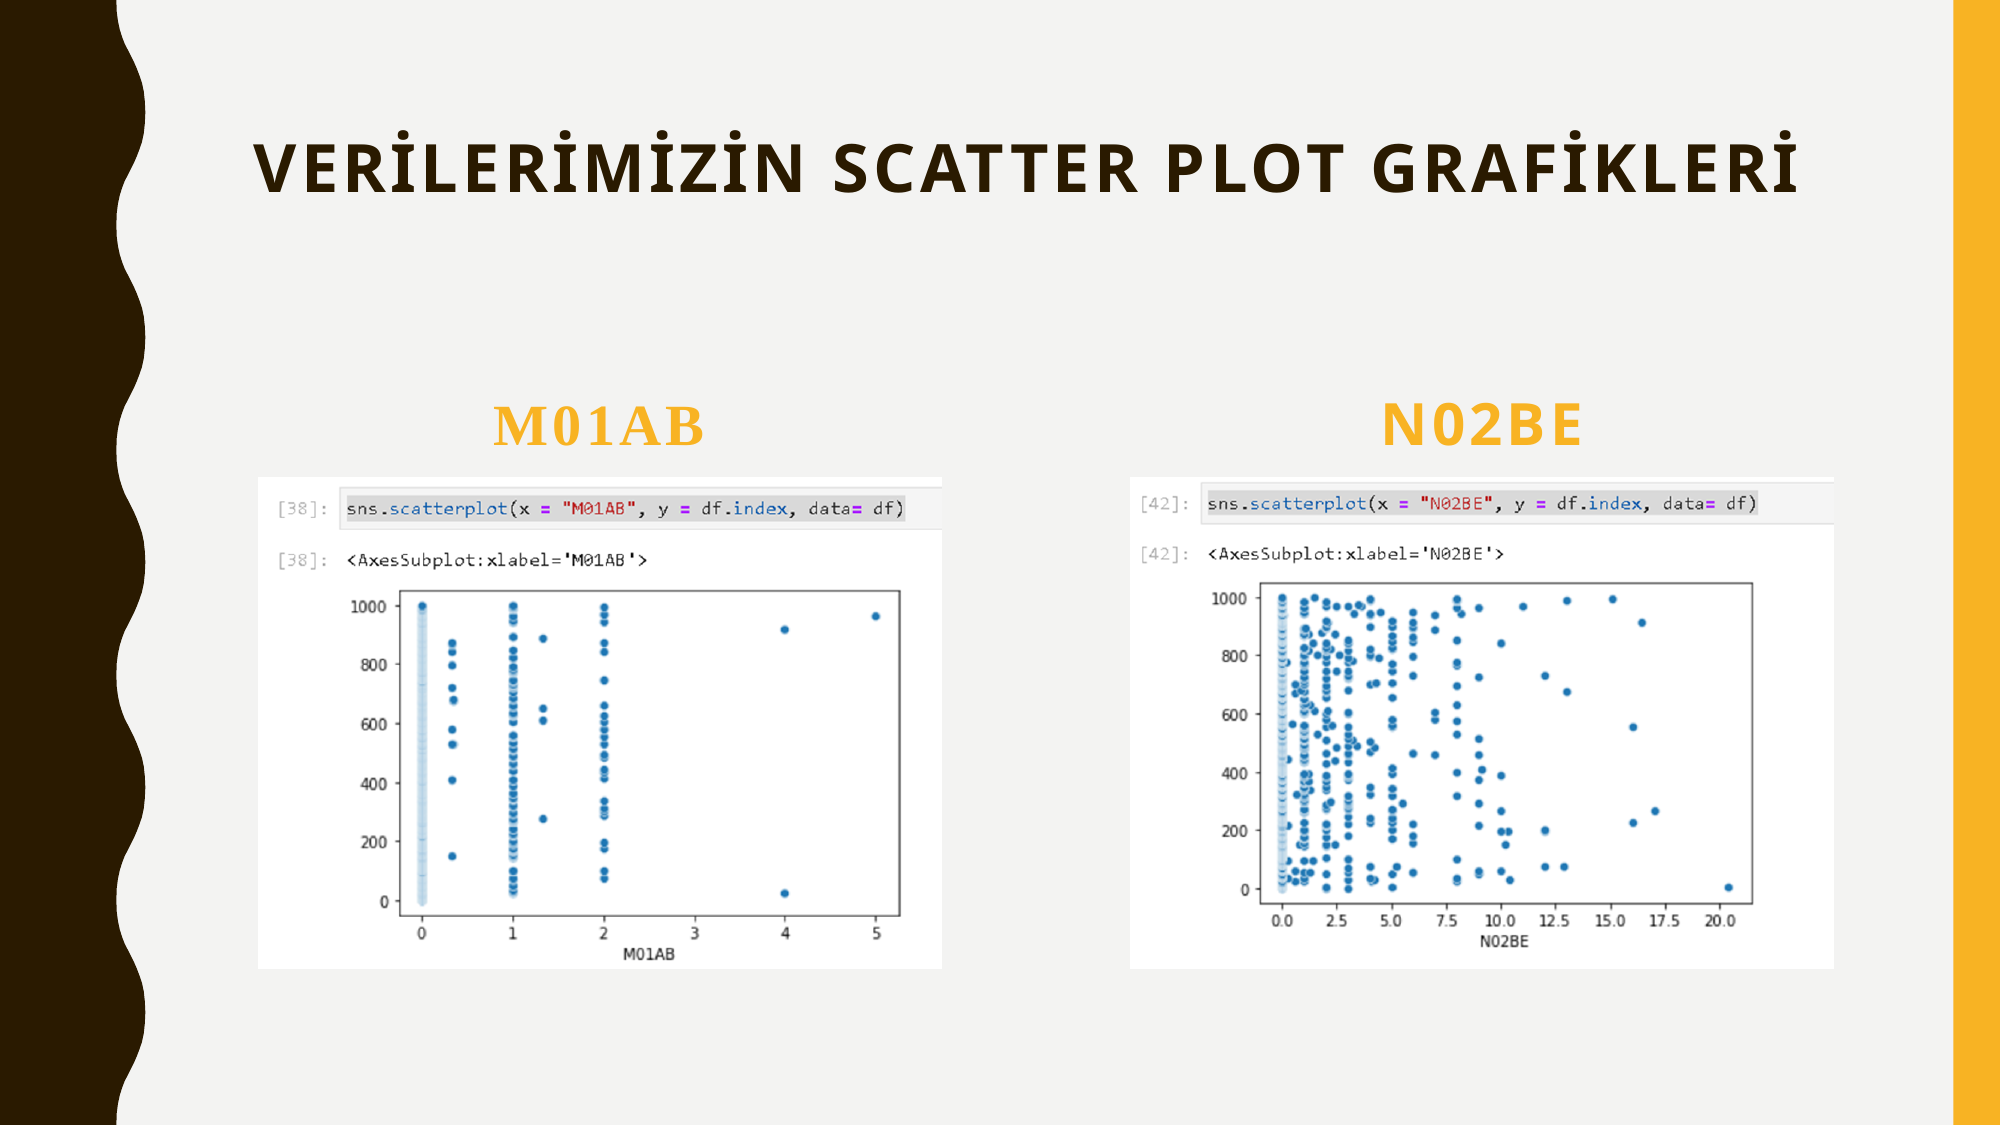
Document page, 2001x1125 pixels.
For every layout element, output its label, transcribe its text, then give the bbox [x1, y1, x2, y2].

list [258, 477, 942, 969]
list m01ab [205, 360, 993, 465]
list n02be [1088, 360, 1876, 465]
title VERİLERİMİZİN SCATTER PLOT GRAFİKLERİ [205, 127, 1875, 373]
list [1130, 477, 1834, 969]
